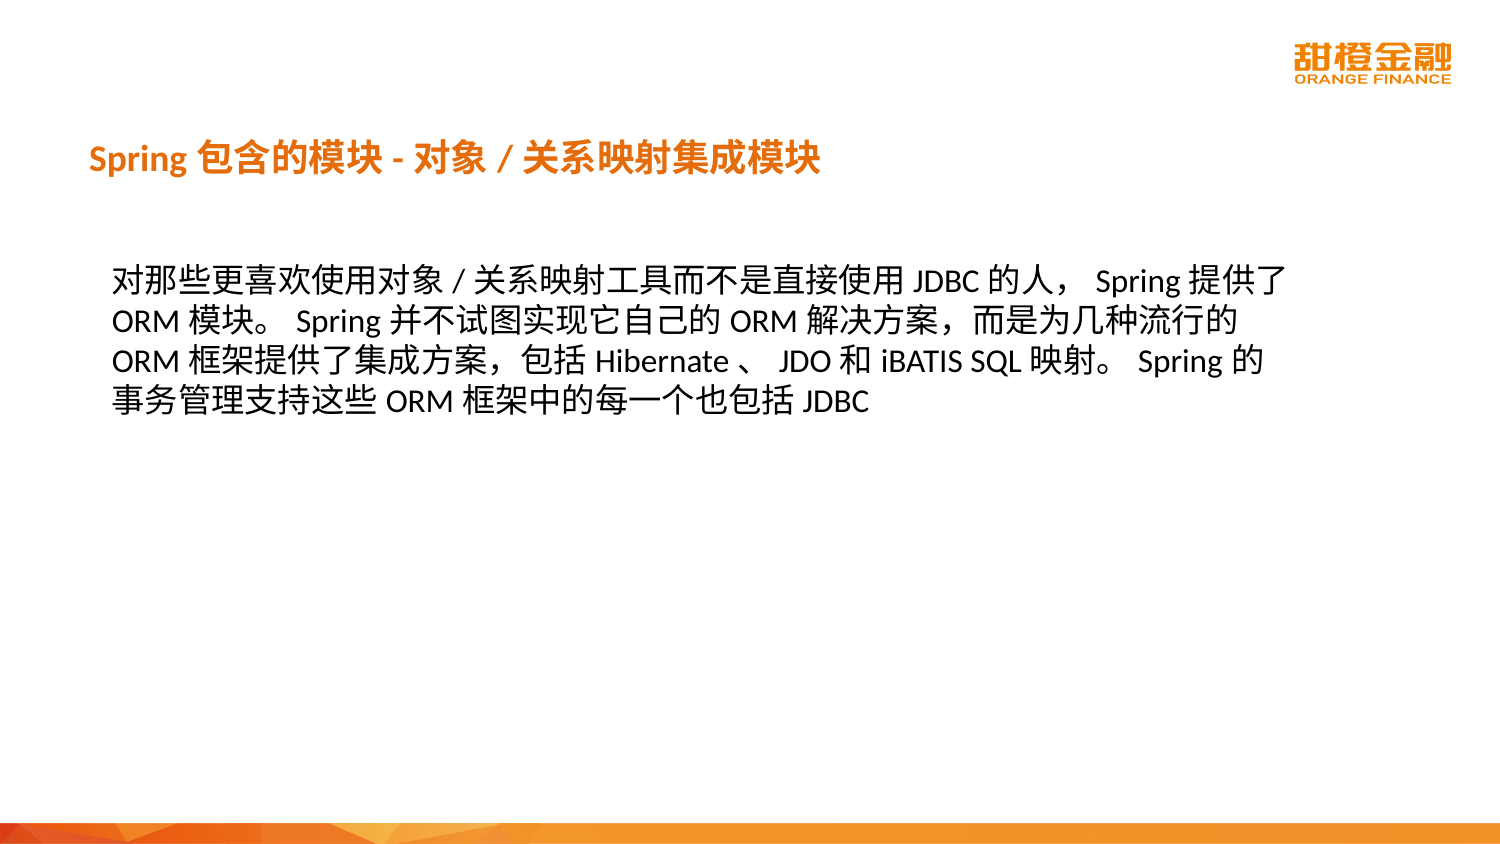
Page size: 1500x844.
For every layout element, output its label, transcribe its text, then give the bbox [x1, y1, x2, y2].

picture [0, 0, 1500, 844]
title Spring包含的模块-对象/关系映射集成模块 [74, 109, 1016, 204]
list 对那些更喜欢使用对象/关系映射工具而不是直接使用JDBC的人，Spring提供了ORM模块。Spring并不试图实现它自己的ORM解决方案，而是为几种流行的ORM框架提供了集成方案，包括Hibernate、JDO和iBATIS SQL映射。Spring的事务管理支持这些ORM框架中的每一个也包括JDBC [40, 251, 1309, 637]
